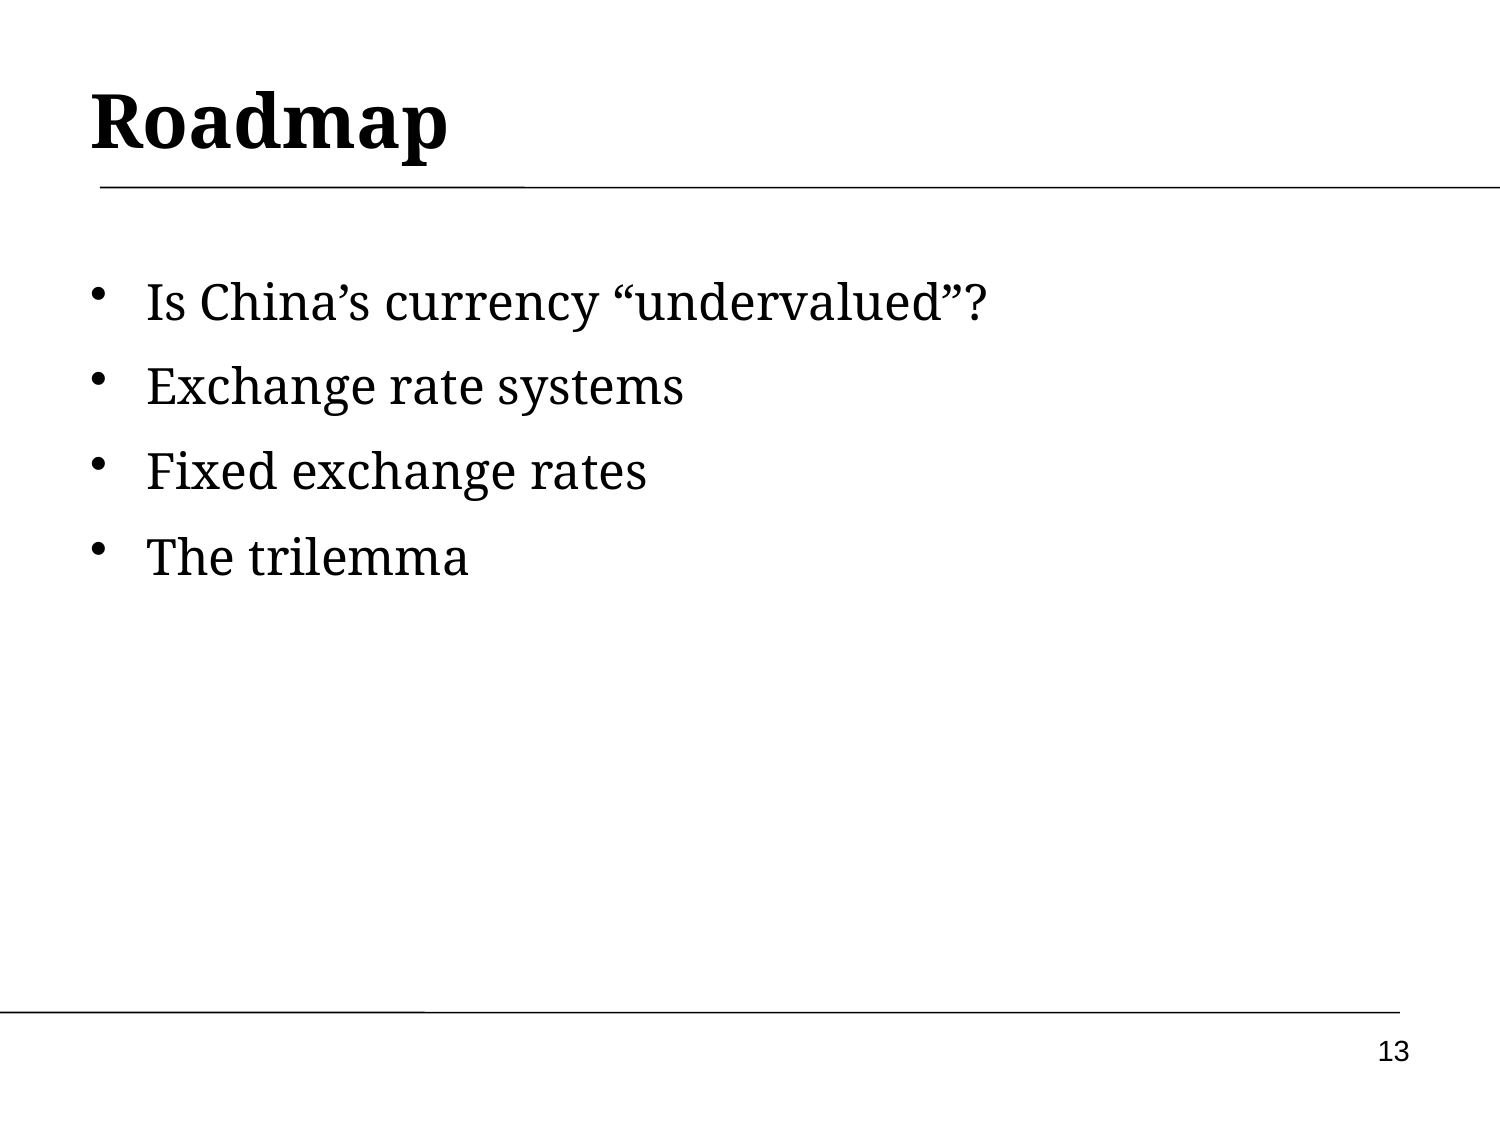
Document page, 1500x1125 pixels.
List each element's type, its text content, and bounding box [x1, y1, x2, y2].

slide_number 13 [1074, 1024, 1426, 1103]
list Is China’s currency “undervalued”? Exchange rate systems Fixed exchange rates The trilemma [74, 262, 1426, 1006]
title Roadmap [74, 49, 1426, 188]
